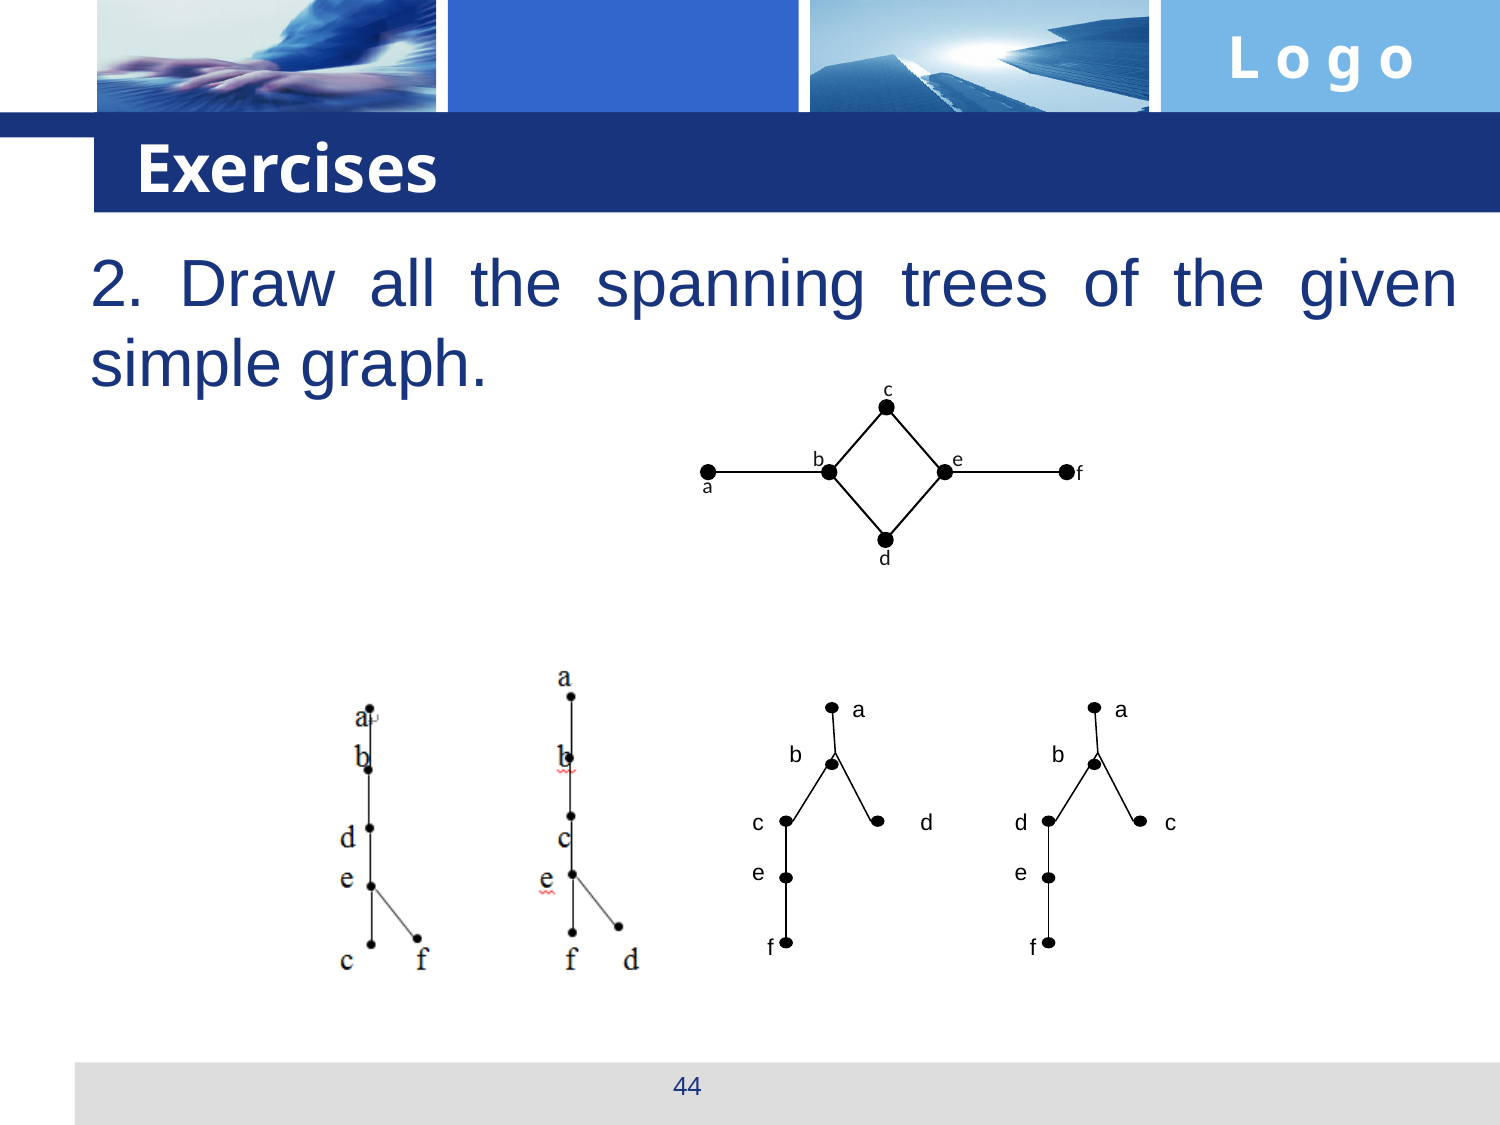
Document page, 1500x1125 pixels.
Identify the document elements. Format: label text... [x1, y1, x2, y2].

picture [810, 0, 1150, 112]
list 2. Draw all the spanning trees of the given simple graph. [75, 232, 1475, 613]
picture [337, 637, 698, 988]
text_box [737, 687, 967, 991]
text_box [687, 366, 1101, 580]
slide_number 44 [512, 1062, 863, 1116]
title Exercises [120, 120, 1400, 213]
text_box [999, 687, 1193, 991]
picture [97, 0, 437, 112]
